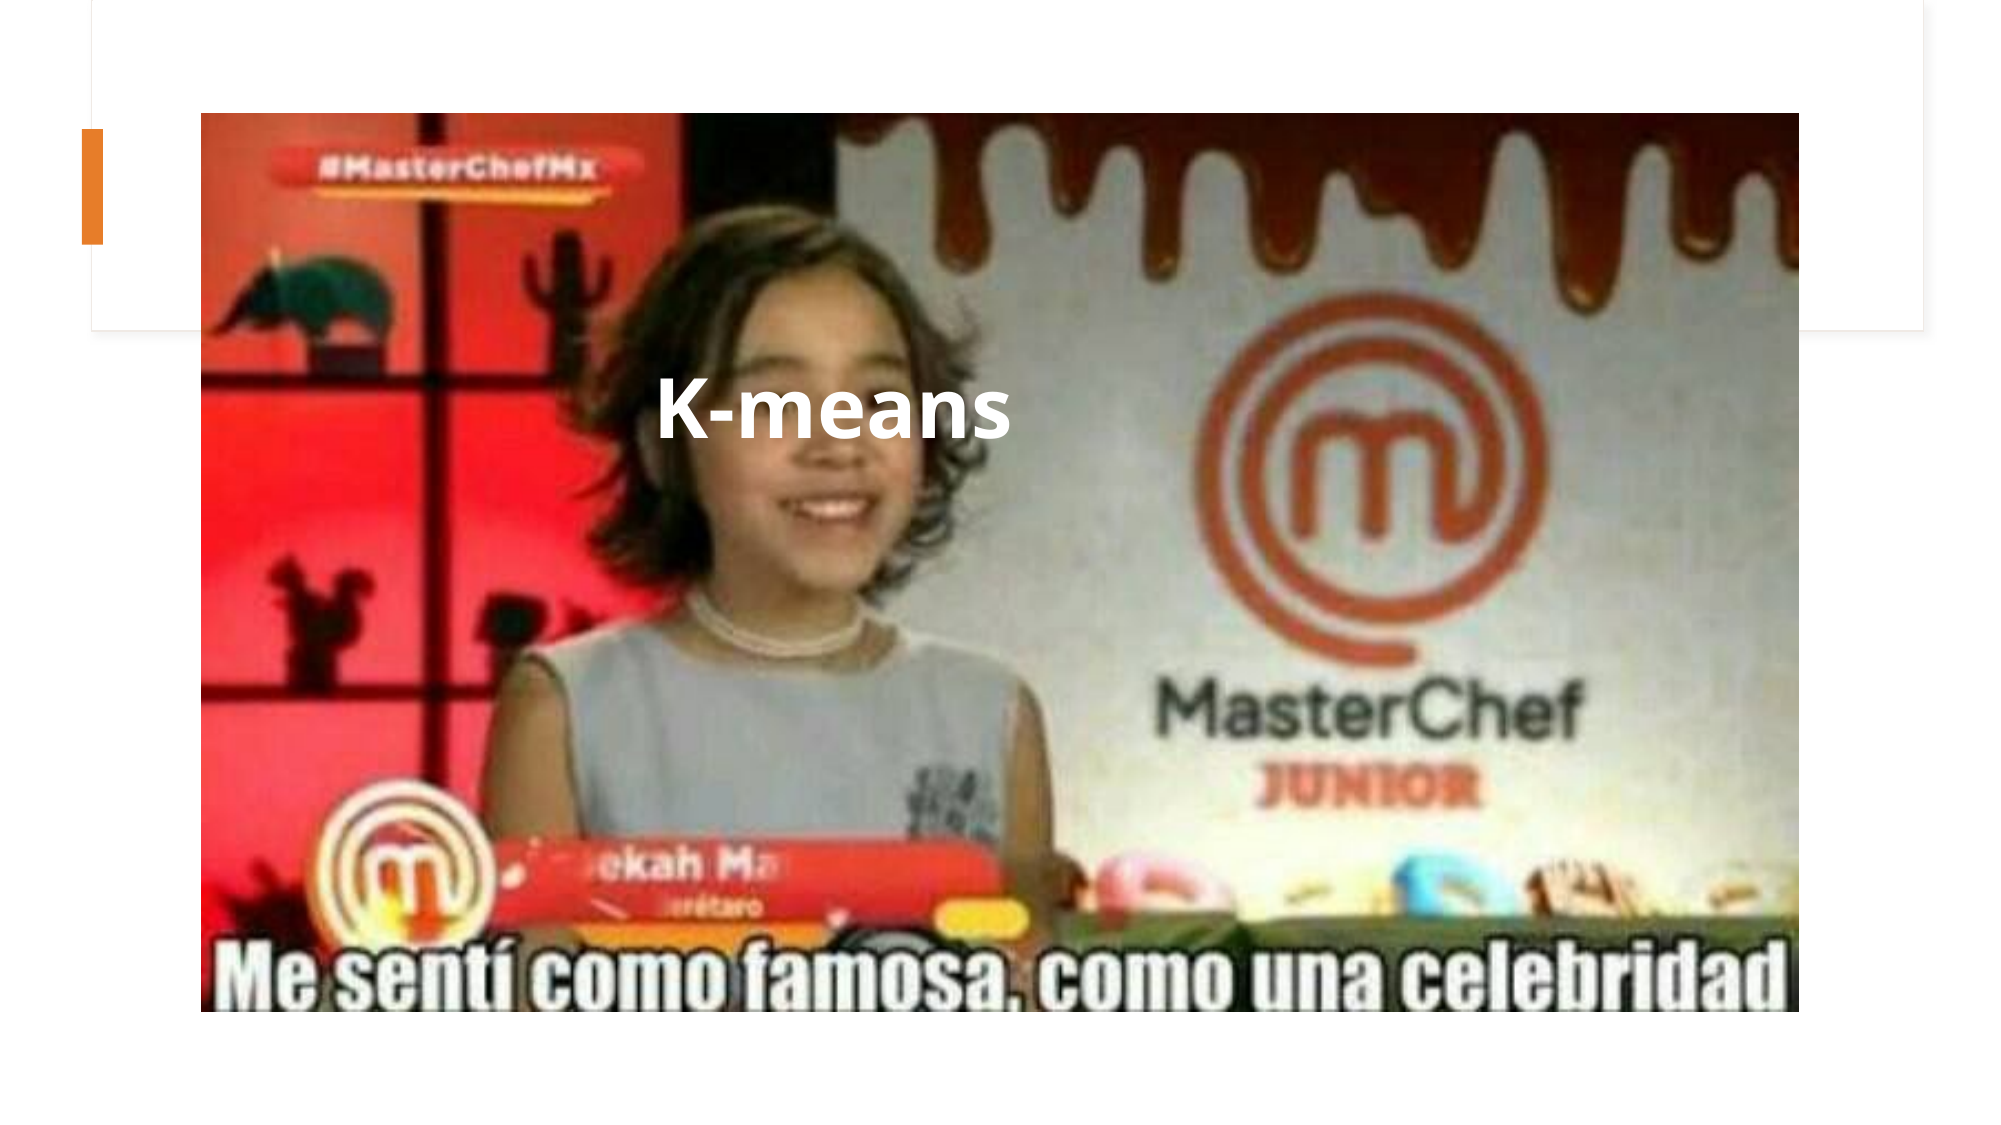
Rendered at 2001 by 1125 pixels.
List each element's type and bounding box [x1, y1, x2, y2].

picture [201, 113, 1799, 1012]
